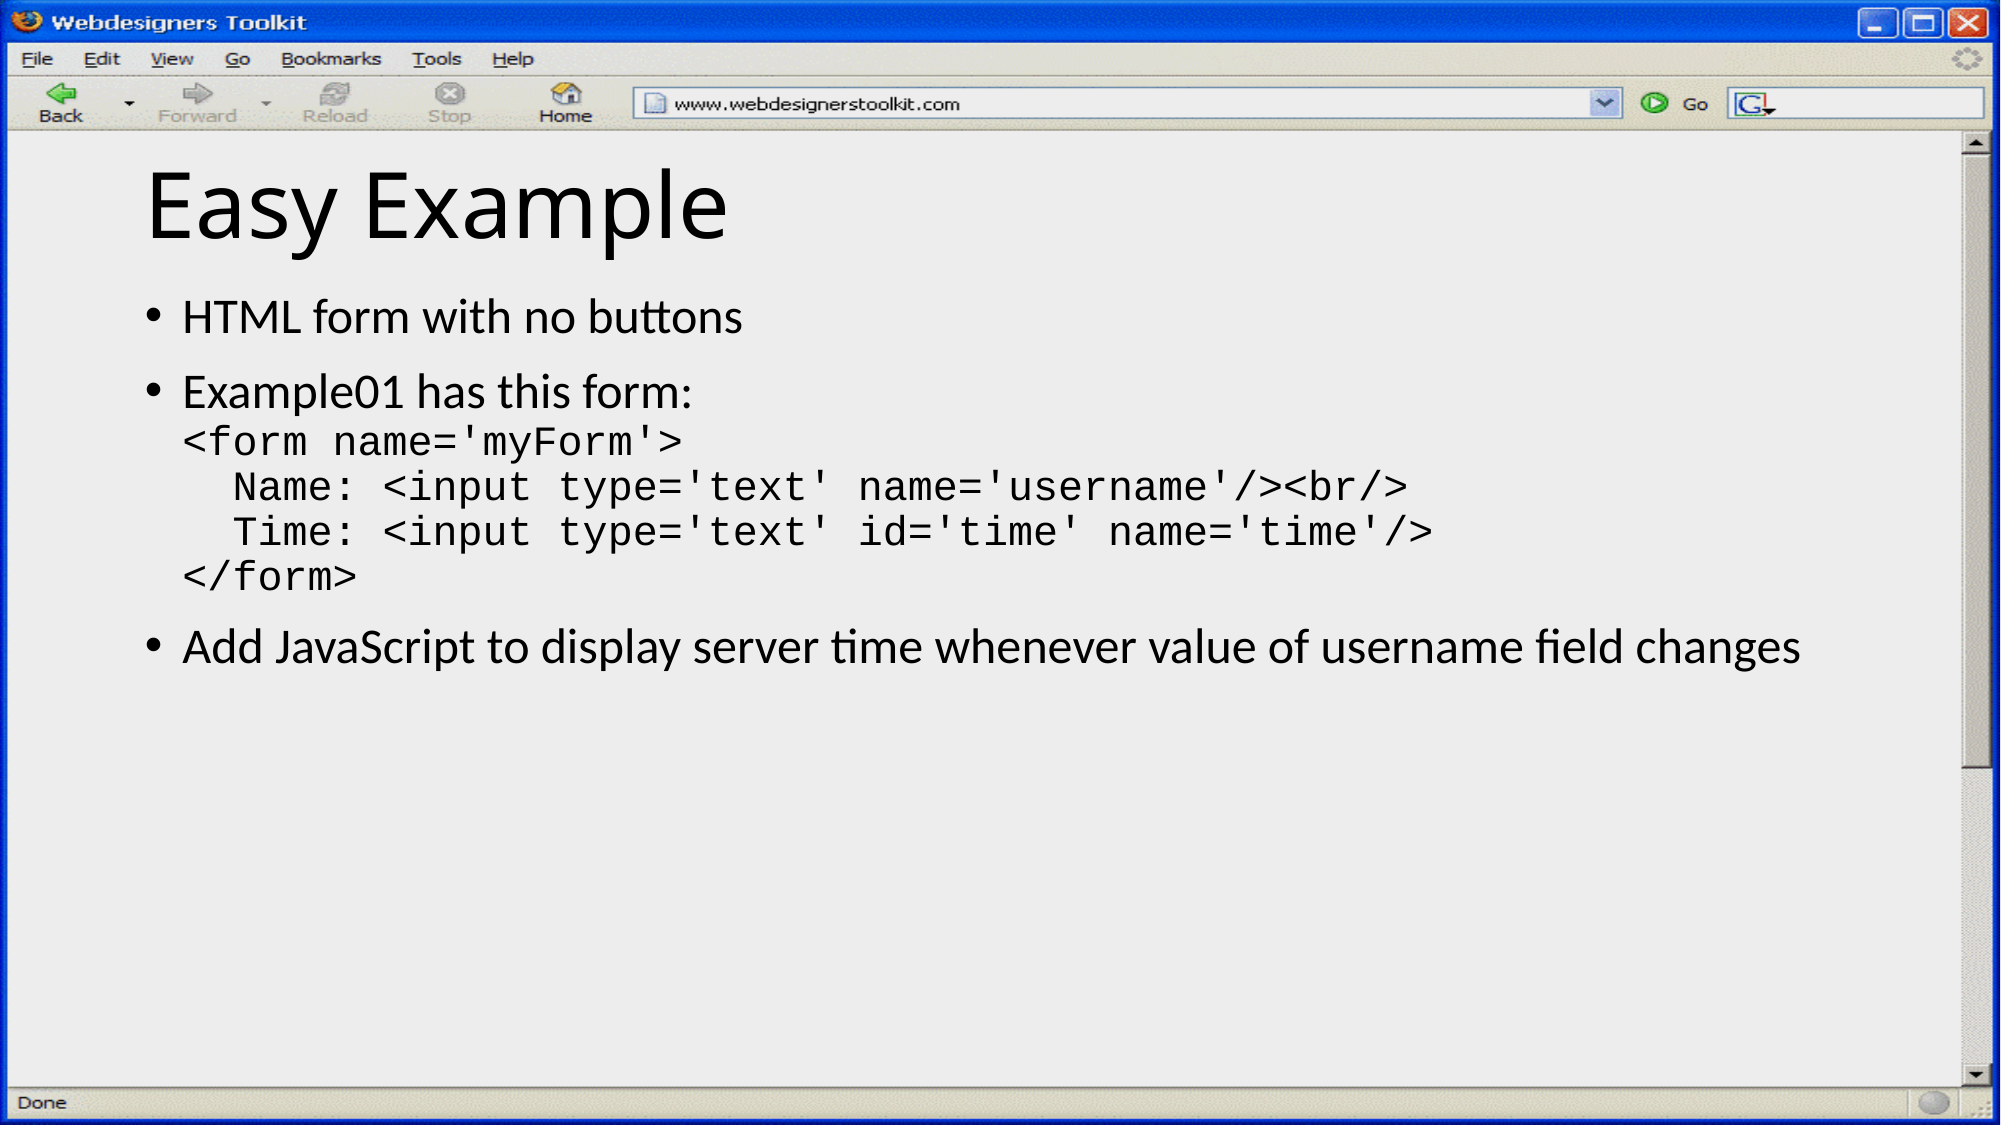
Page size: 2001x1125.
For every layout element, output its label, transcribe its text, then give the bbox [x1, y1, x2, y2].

title Easy Example [129, 136, 1855, 281]
picture [0, 0, 2001, 1125]
list HTML form with no buttons Example01 has this form: <form name='myForm'> Name: <input type='text' name='username'/><br/> Time: <input type='text' id='time' name='time'/> </form> Add JavaScript to display server time whenever value of username field changes [129, 282, 1855, 1082]
